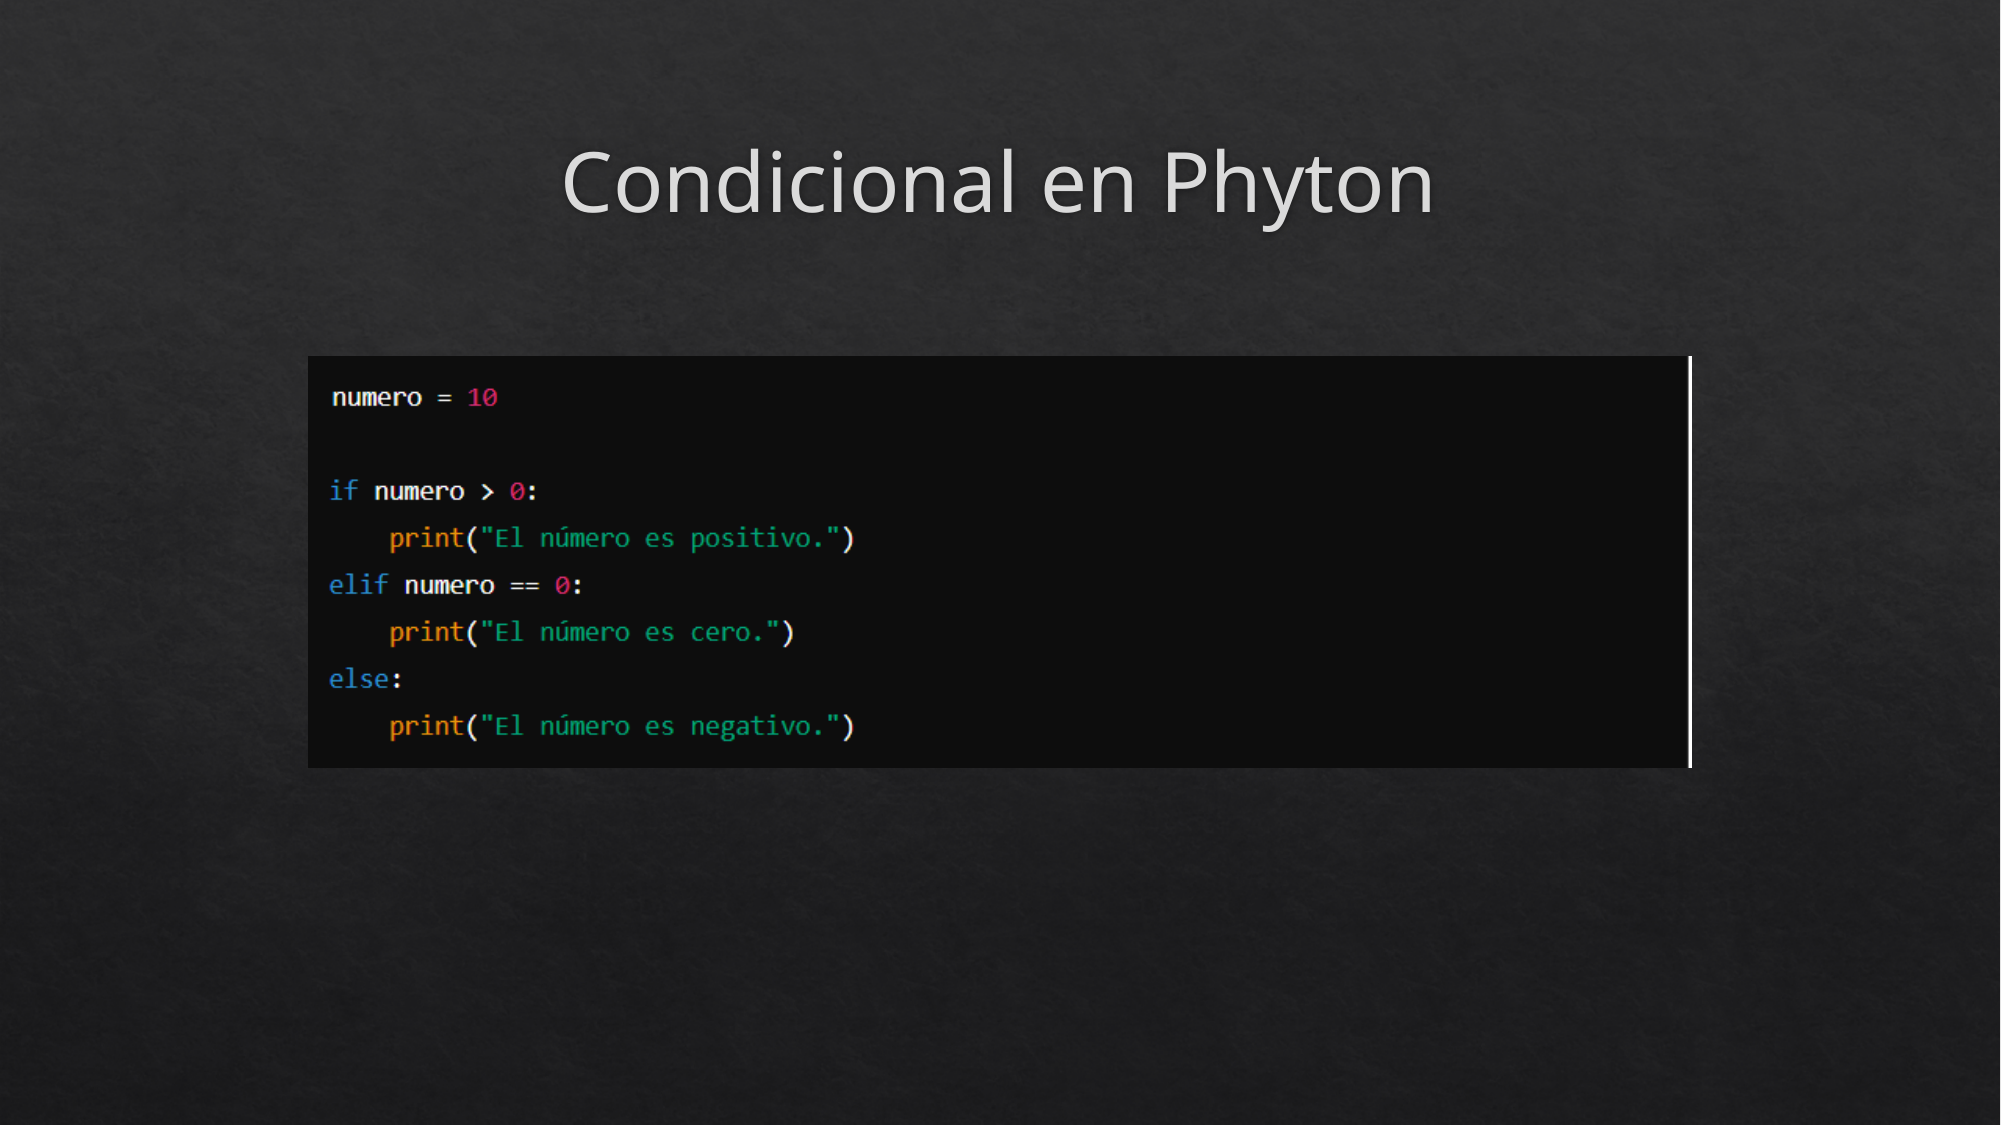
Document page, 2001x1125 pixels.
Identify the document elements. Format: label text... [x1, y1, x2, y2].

picture [308, 356, 1692, 769]
title Condicional en Phyton [149, 99, 1849, 260]
